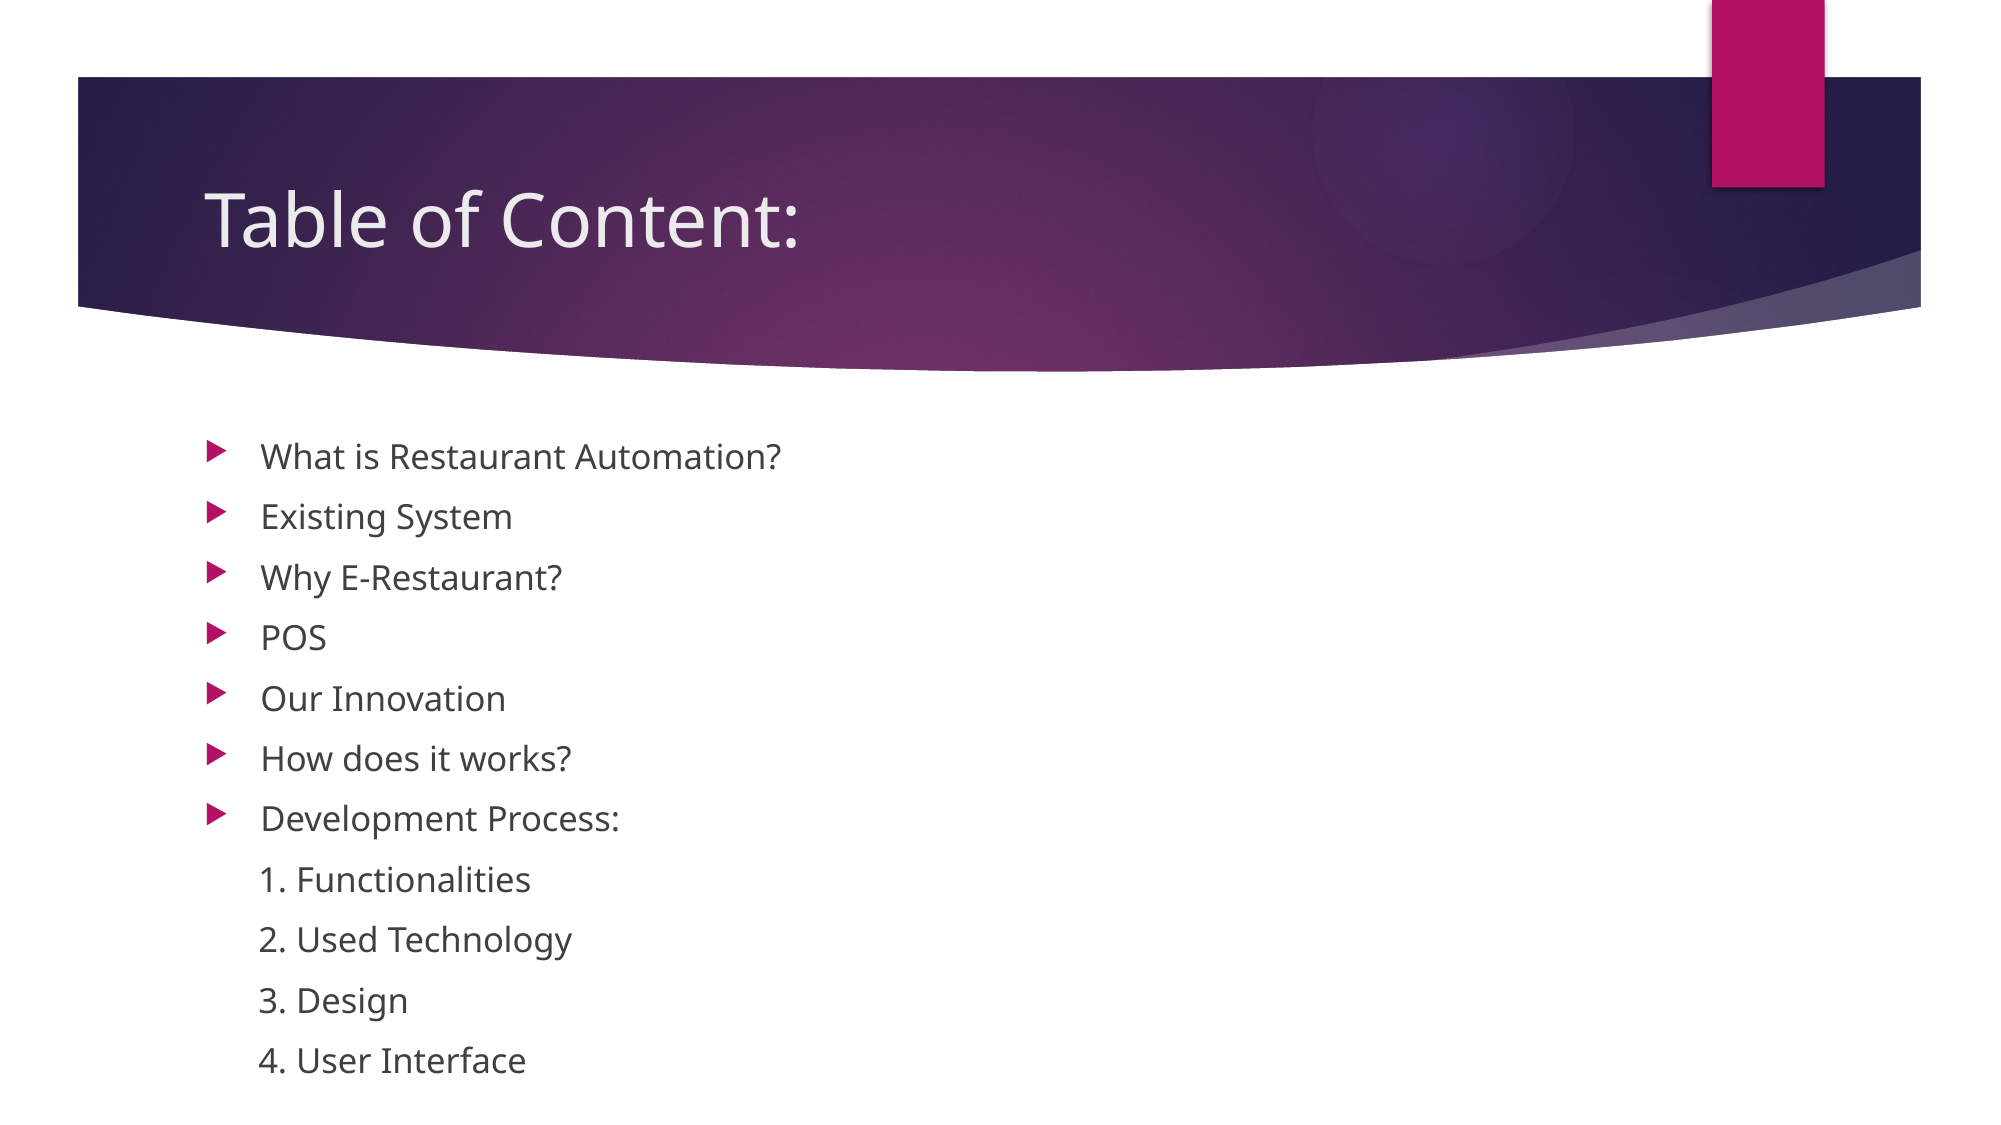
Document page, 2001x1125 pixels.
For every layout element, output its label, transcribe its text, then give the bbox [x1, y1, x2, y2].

title Table of Content: [189, 159, 1627, 276]
list What is Restaurant Automation? Existing System Why E-Restaurant? POS Our Innovation How does it works? Development Process: 1. Functionalities 2. Used Technology 3. Design 4. User Interface [189, 427, 1638, 1091]
